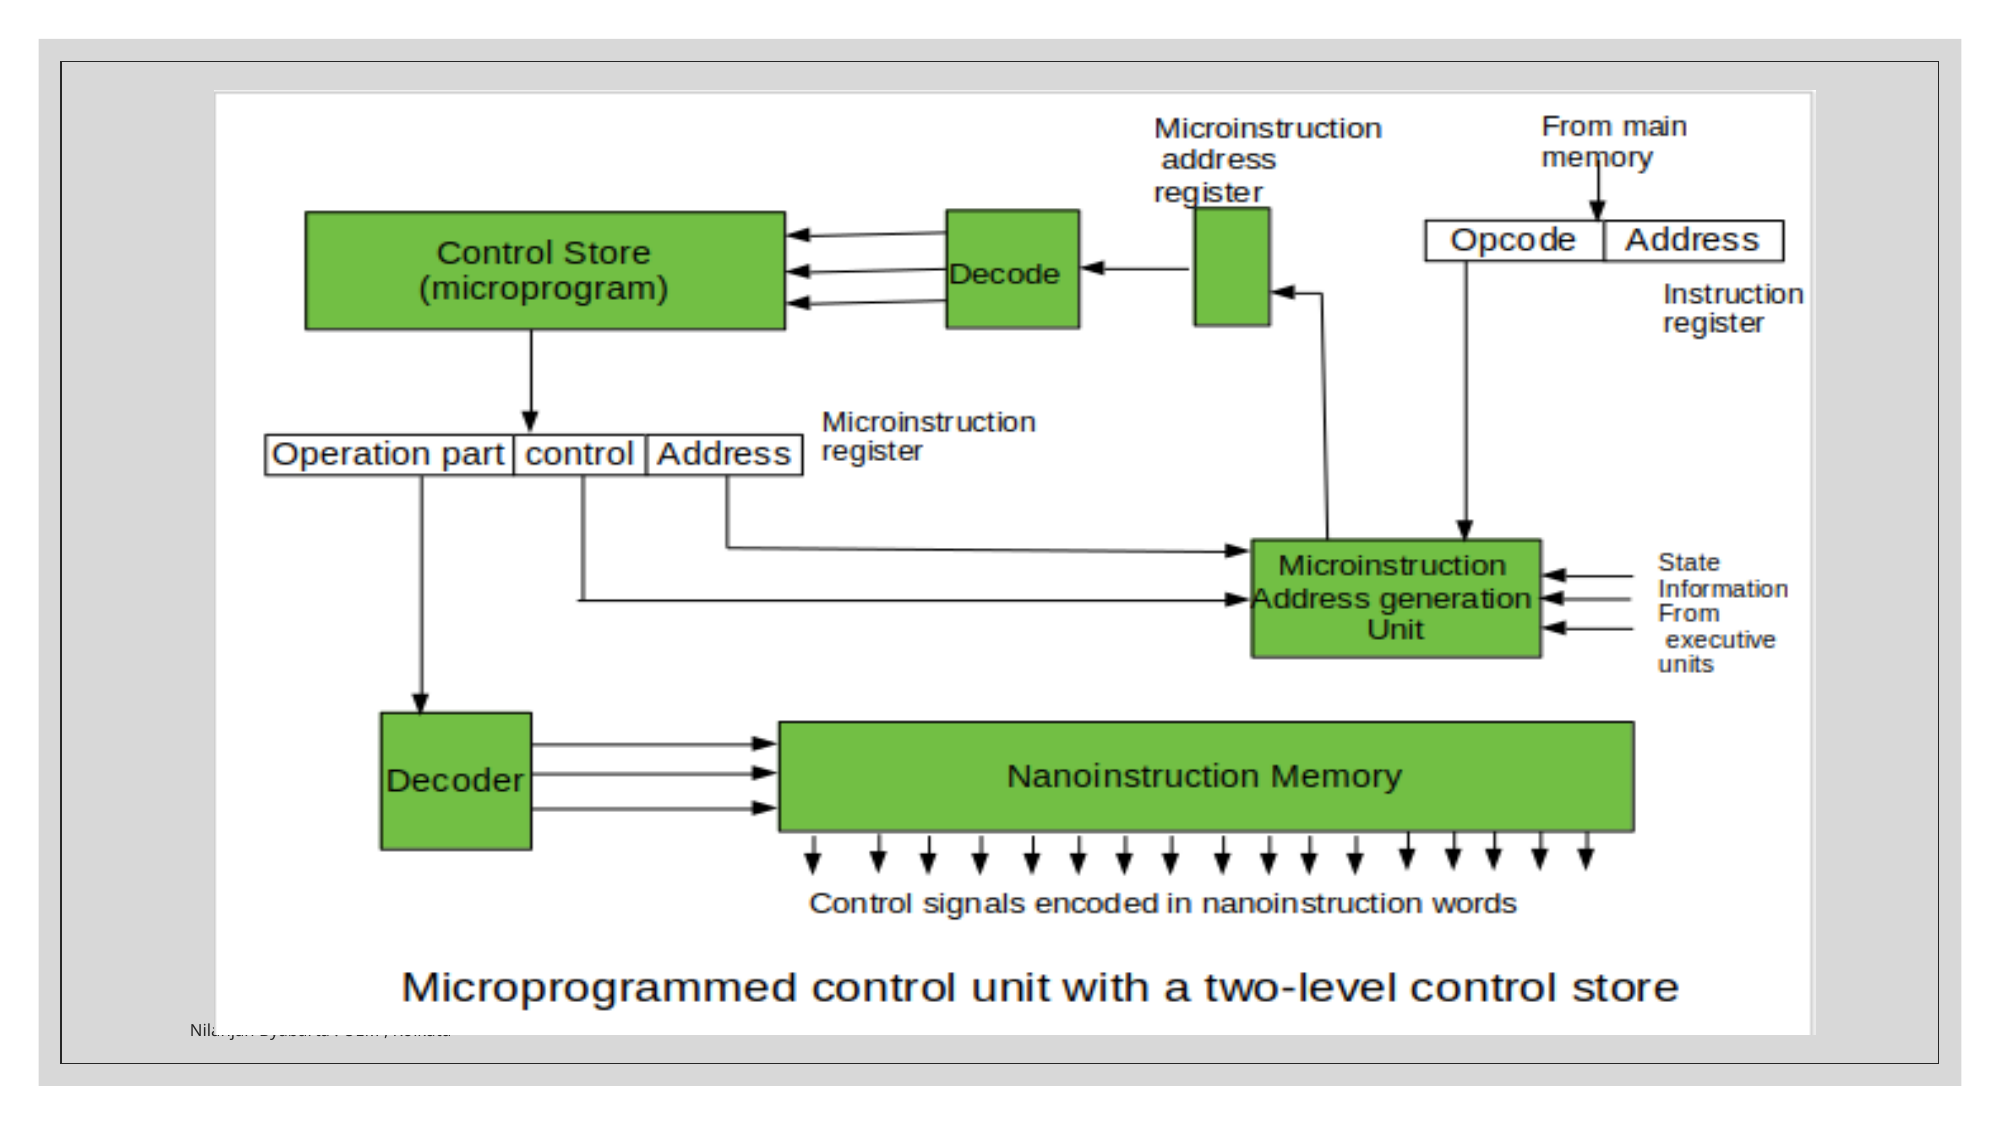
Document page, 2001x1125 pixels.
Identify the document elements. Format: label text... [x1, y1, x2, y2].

picture [214, 90, 1816, 1035]
footer Nilanjan Byabarta : UEM , Kolkata [174, 990, 1130, 1050]
